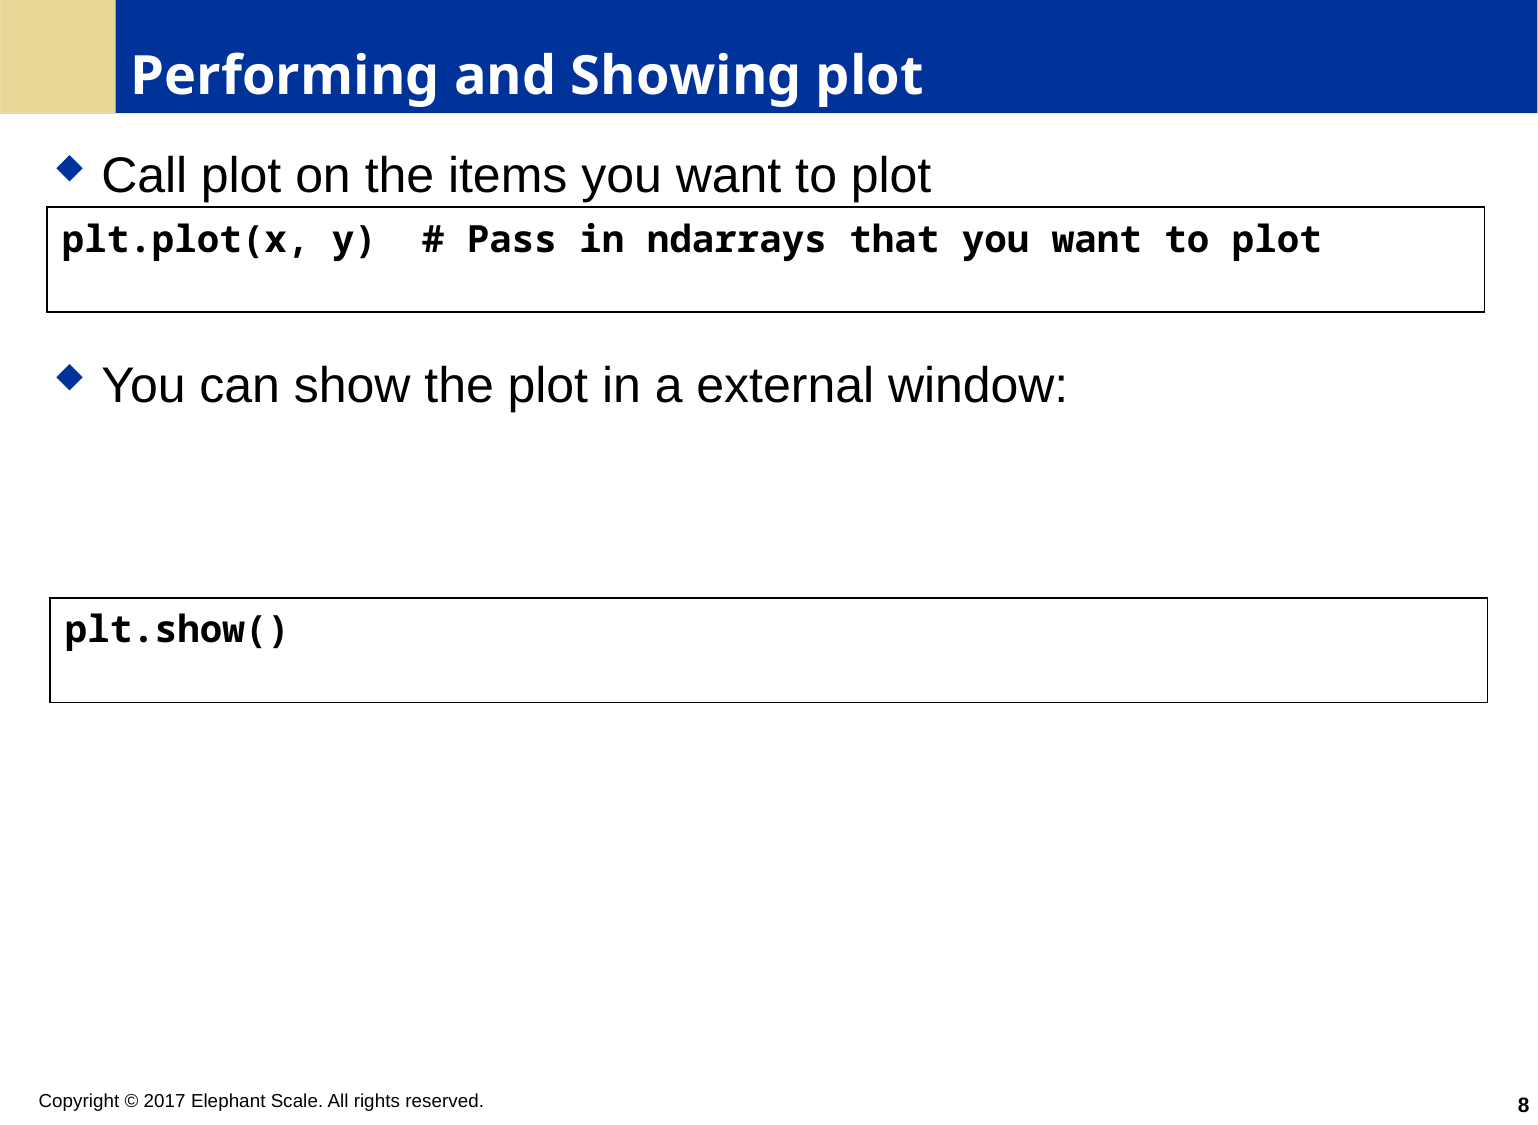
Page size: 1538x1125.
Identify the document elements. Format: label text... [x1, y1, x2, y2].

picture [0, 0, 115, 114]
footer Copyright © 2017 Elephant Scale. All rights reserved. [38, 1088, 932, 1112]
title Performing and Showing plot [115, 0, 1538, 114]
slide_number 8 [1439, 1079, 1530, 1117]
text_box plt.plot(x, y) # Pass in ndarrays that you want to plot [47, 207, 1485, 312]
list Call plot on the items you want to plot You can show the plot in a external window: [38, 134, 1500, 1061]
text_box plt.show() [49, 597, 1488, 703]
